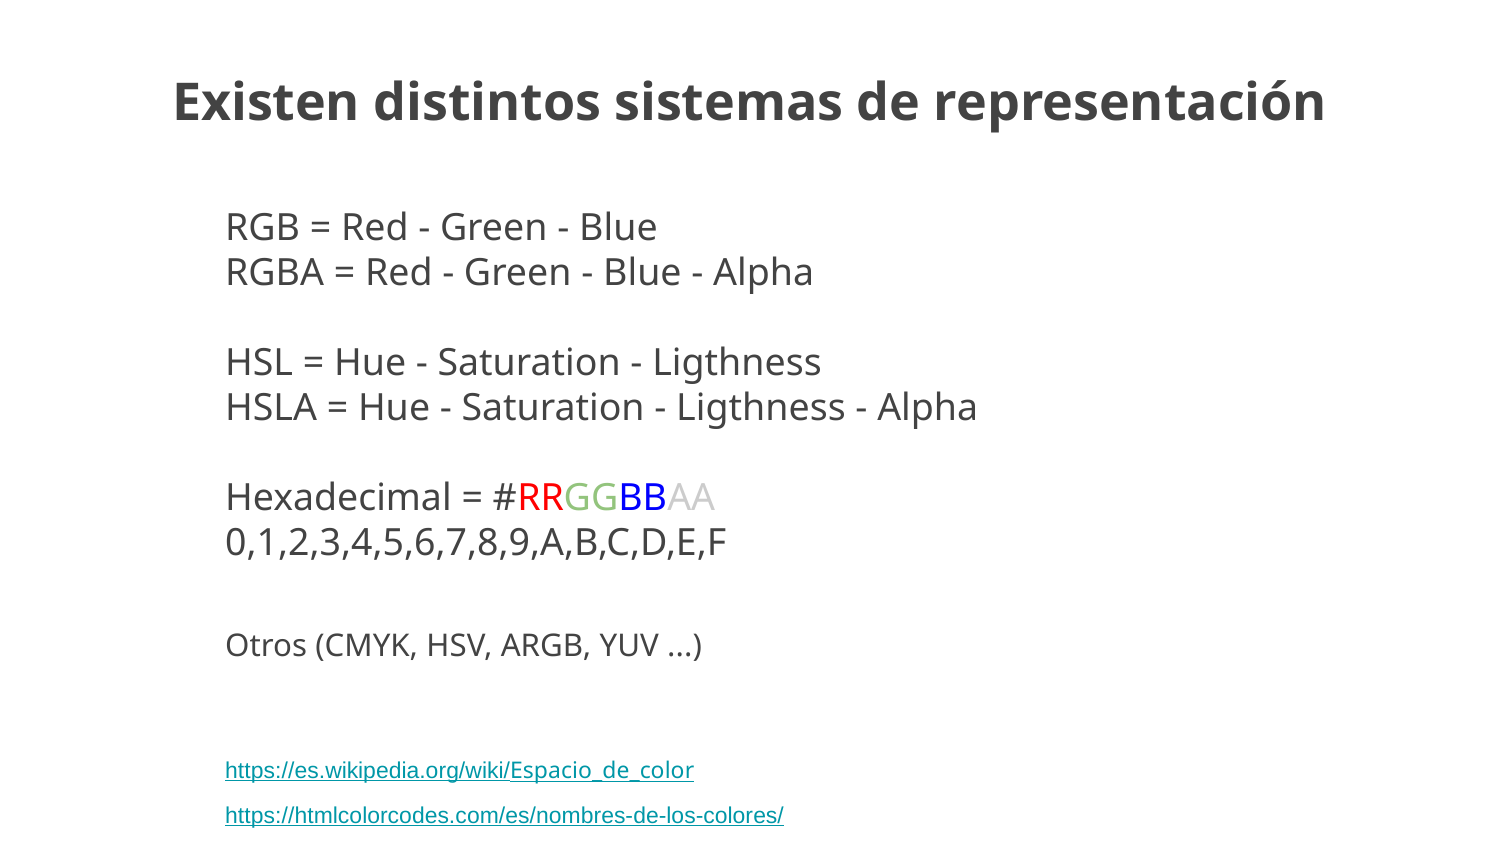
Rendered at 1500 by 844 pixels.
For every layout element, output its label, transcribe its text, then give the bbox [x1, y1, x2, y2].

text_box https://es.wikipedia.org/wiki/Espacio_de_color https://htmlcolorcodes.com/es/nombres-de-los-colores/ [210, 725, 1279, 789]
text_box RGB = Red - Green - Blue RGBA = Red - Green - Blue - Alpha HSL = Hue - Saturation - Ligthness HSLA = Hue - Saturation - Ligthness - Alpha Hexadecimal = #RRGGBBAA 0,1,2,3,4,5,6,7,8,9,A,B,C,D,E,F Otros (CMYK, HSV, ARGB, YUV ...) [210, 188, 1342, 742]
text_box Existen distintos sistemas de representación [0, 52, 1500, 148]
